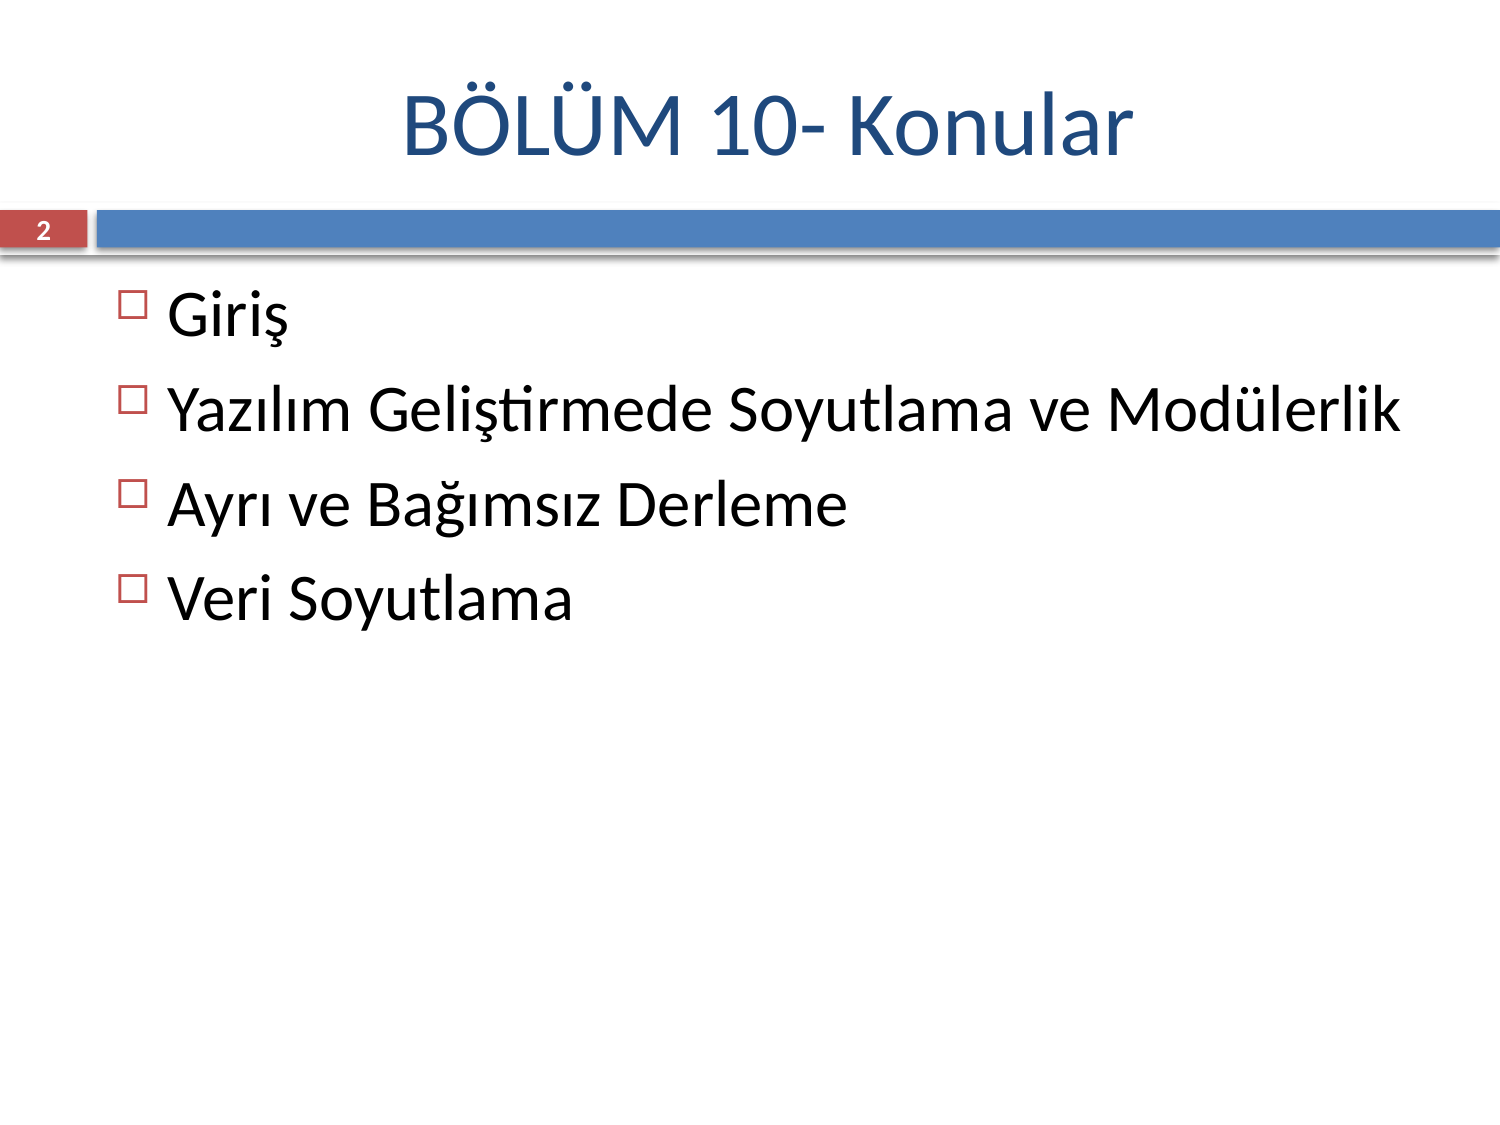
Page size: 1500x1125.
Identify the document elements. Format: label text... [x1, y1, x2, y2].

slide_number 2 [0, 208, 88, 249]
title BÖLÜM 10- Konular [99, 36, 1439, 202]
list Giriş Yazılım Geliştirmede Soyutlama ve Modülerlik Ayrı ve Bağımsız Derleme Veri Soyutlama [100, 262, 1438, 1000]
